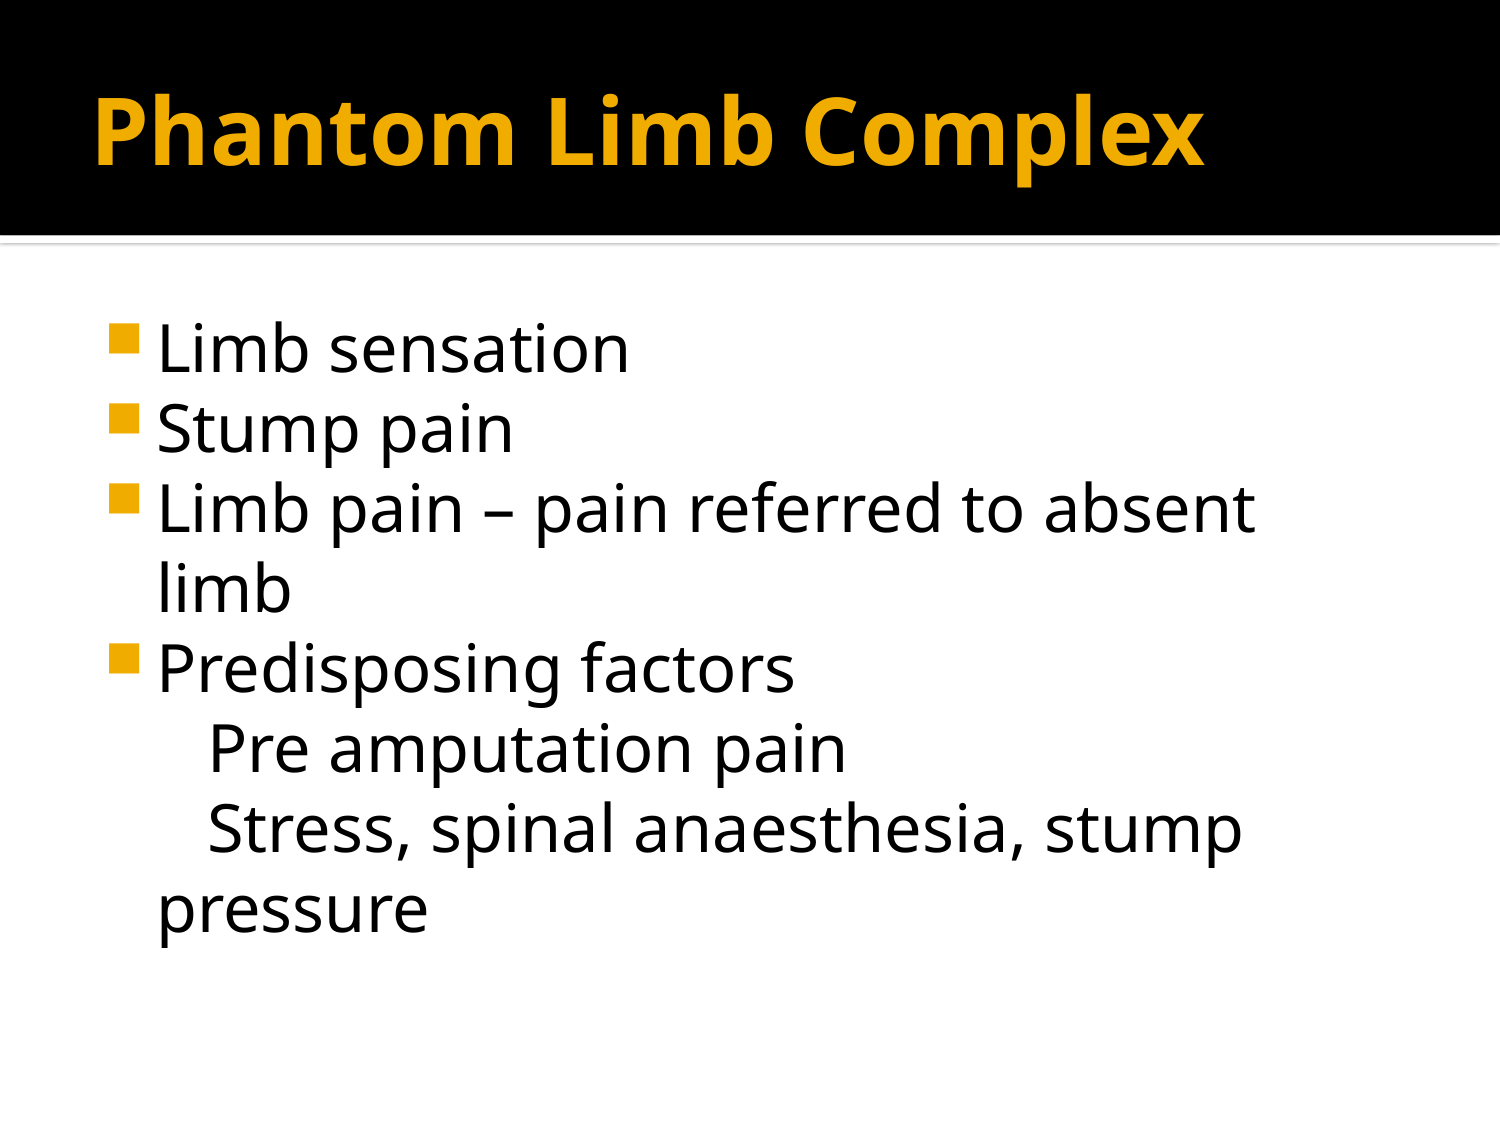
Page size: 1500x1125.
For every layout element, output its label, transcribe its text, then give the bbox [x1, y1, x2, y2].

title Phantom Limb Complex [75, 25, 1425, 231]
list Limb sensation Stump pain Limb pain – pain referred to absent limb Predisposing factors Pre amputation pain Stress, spinal anaesthesia, stump pressure [75, 291, 1425, 1050]
